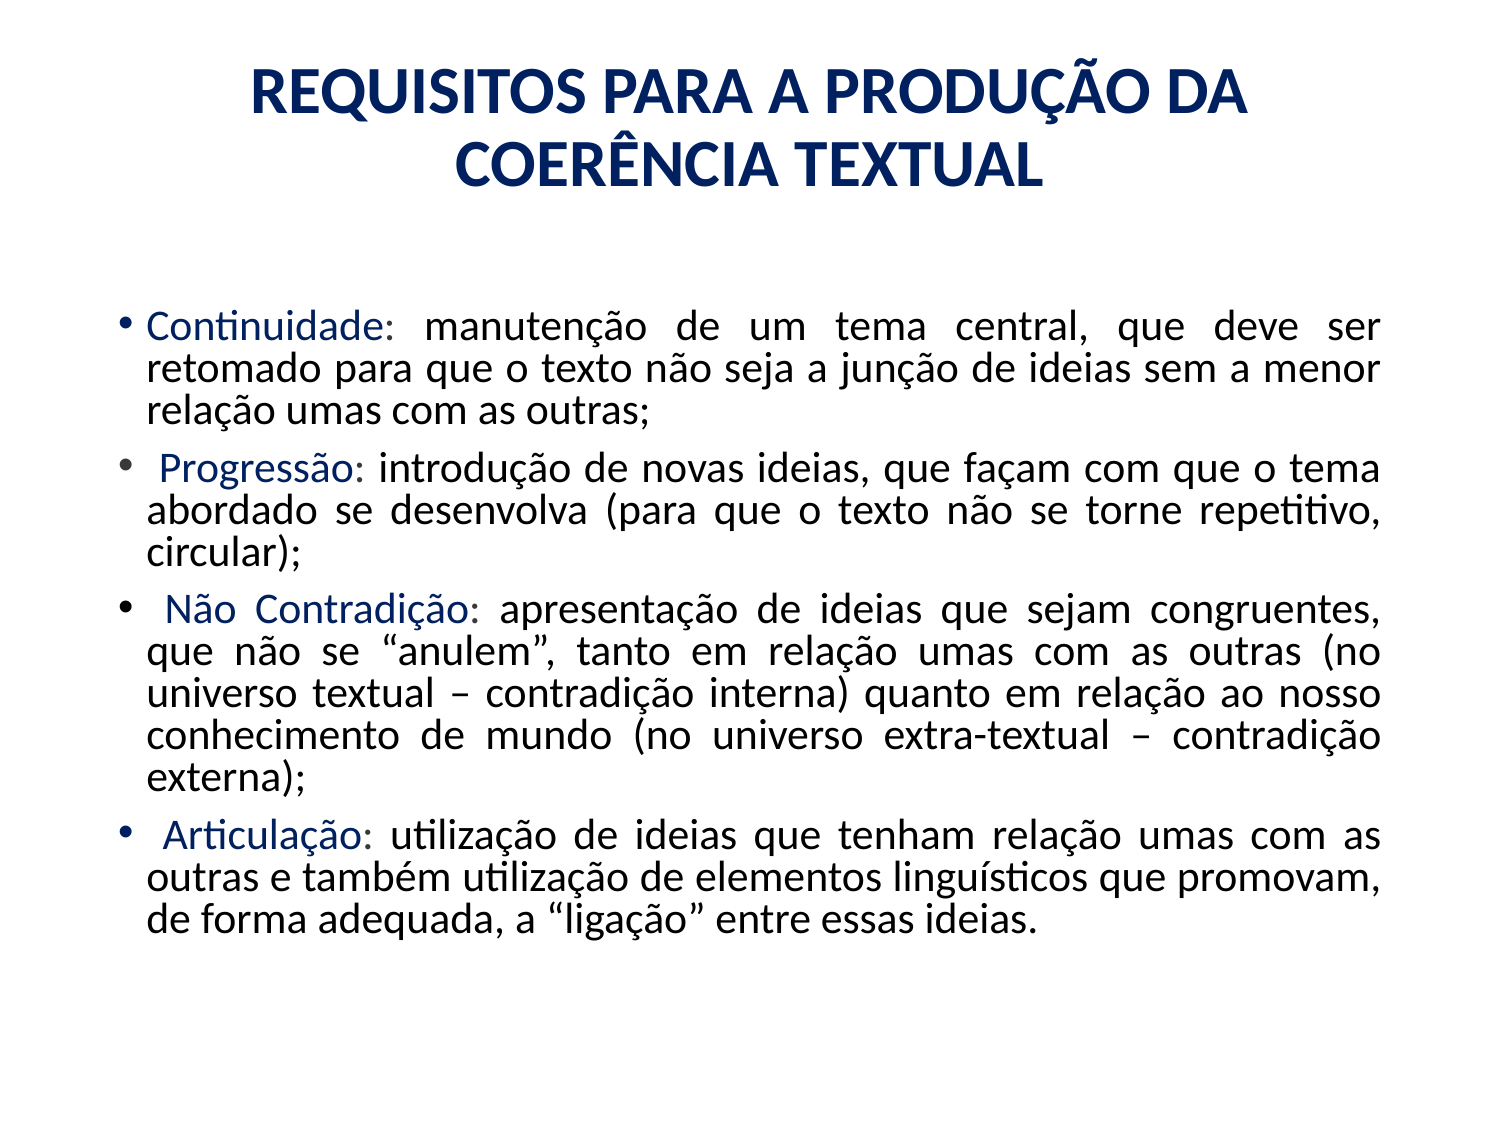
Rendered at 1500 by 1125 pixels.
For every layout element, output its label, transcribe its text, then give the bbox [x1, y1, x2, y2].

list Continuidade: manutenção de um tema central, que deve ser retomado para que o texto não seja a junção de ideias sem a menor relação umas com as outras; Progressão: introdução de novas ideias, que façam com que o tema abordado se desenvolva (para que o texto não se torne repetitivo, circular); Não Contradição: apresentação de ideias que sejam congruentes, que não se “anulem”, tanto em relação umas com as outras (no universo textual – contradição interna) quanto em relação ao nosso conhecimento de mundo (no universo extra-textual – contradição externa); Articulação: utilização de ideias que tenham relação umas com as outras e também utilização de elementos linguísticos que promovam, de forma adequada, a “ligação” entre essas ideias. [103, 299, 1397, 1014]
title REQUISITOS PARA A PRODUÇÃO DA COERÊNCIA TEXTUAL [103, 59, 1397, 278]
